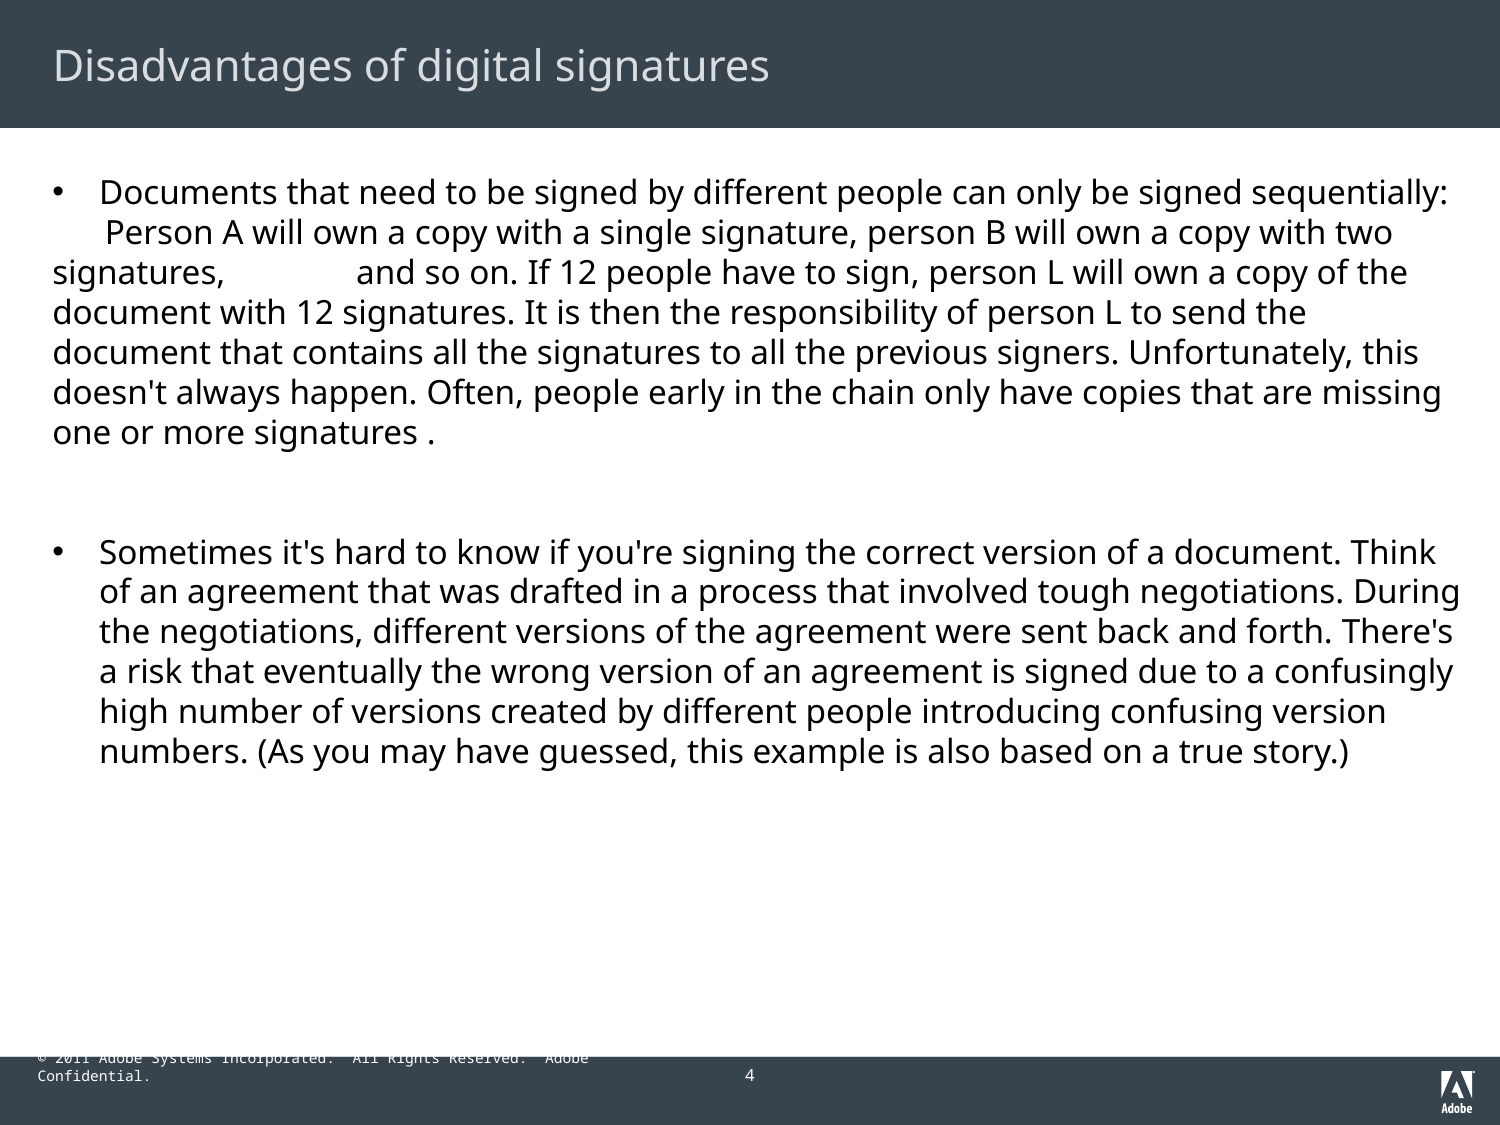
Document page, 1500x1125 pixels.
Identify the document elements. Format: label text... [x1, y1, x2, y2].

title Disadvantages of digital signatures [37, 30, 1463, 98]
slide_number 4 [687, 1062, 813, 1091]
text_box Documents that need to be signed by different people can only be signed sequentially: Person A will own a copy with a single signature, person B will own a copy with two signatures, and so on. If 12 people have to sign, person L will own a copy of the document with 12 signatures. It is then the responsibility of person L to send the document that contains all the signatures to all the previous signers. Unfortunately, this doesn't always happen. Often, people early in the chain only have copies that are missing one or more signatures . Sometimes it's hard to know if you're signing the correct version of a document. Think of an agreement that was drafted in a process that involved tough negotiations. During the negotiations, different versions of the agreement were sent back and forth. There's a risk that eventually the wrong version of an agreement is signed due to a confusingly high number of versions created by different people introducing confusing version numbers. (As you may have guessed, this example is also based on a true story.) [37, 164, 1486, 823]
